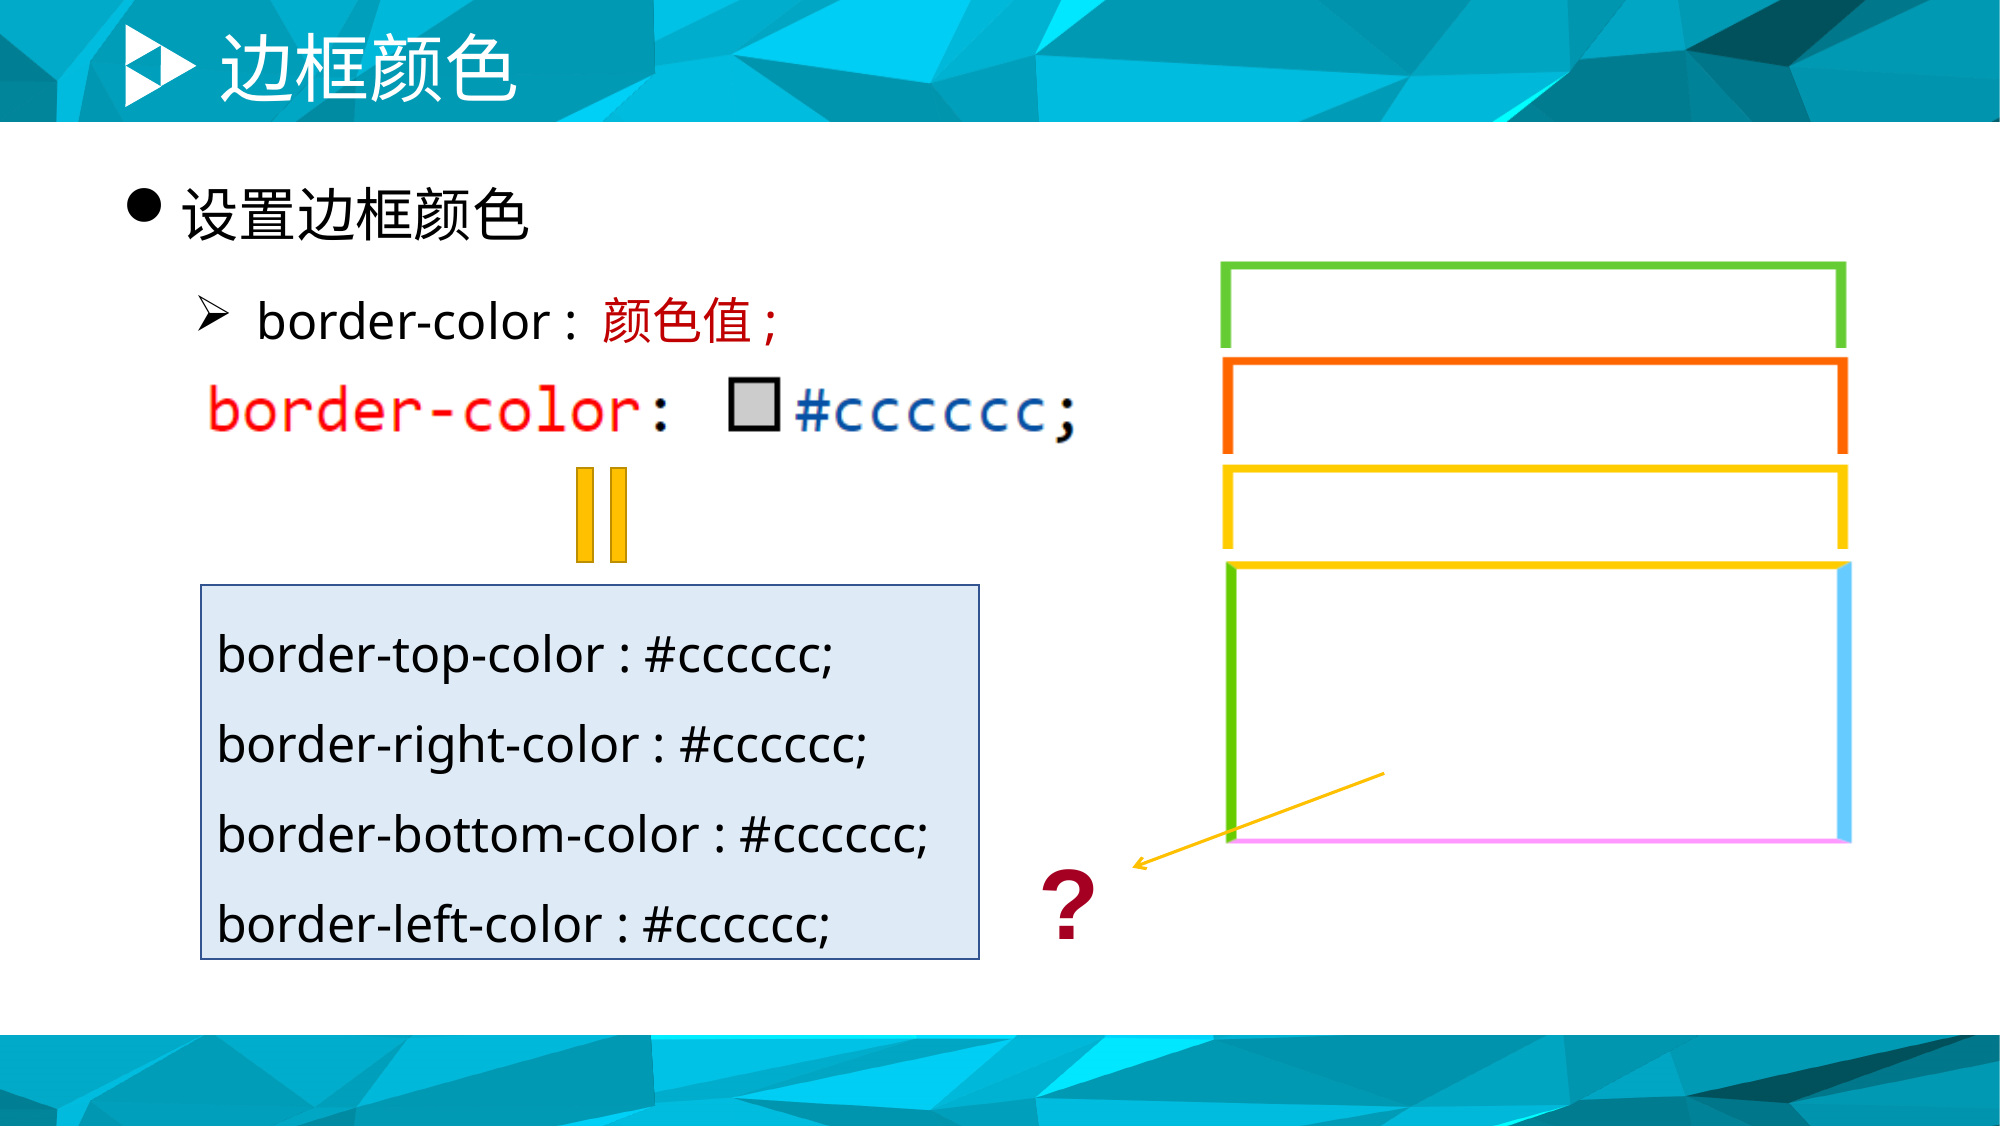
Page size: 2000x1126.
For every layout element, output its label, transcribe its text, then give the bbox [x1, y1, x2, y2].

picture [1212, 254, 1871, 850]
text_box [201, 467, 979, 964]
picture [197, 366, 1104, 457]
list 设置边框颜色 border-color : 颜色值; [104, 133, 1927, 937]
picture [0, 0, 2000, 122]
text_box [1023, 773, 1385, 969]
picture [0, 1035, 2000, 1126]
title 边框颜色 [201, 21, 1927, 125]
